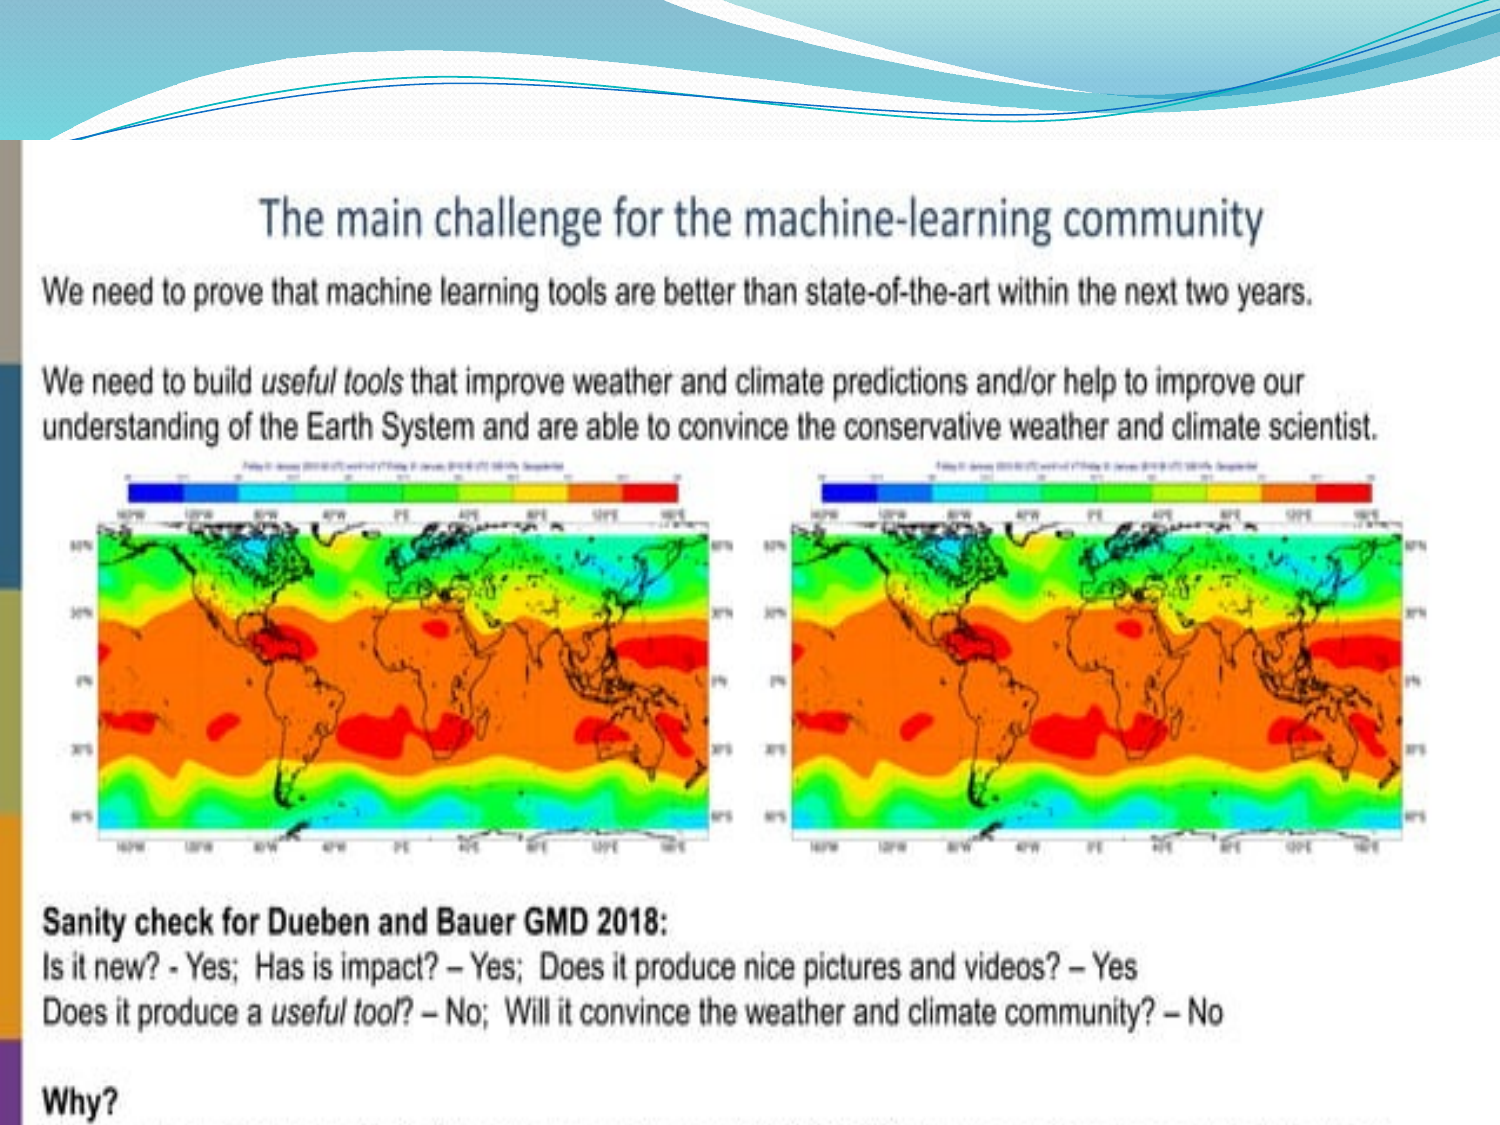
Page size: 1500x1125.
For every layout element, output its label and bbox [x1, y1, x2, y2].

picture [0, 139, 1500, 1125]
